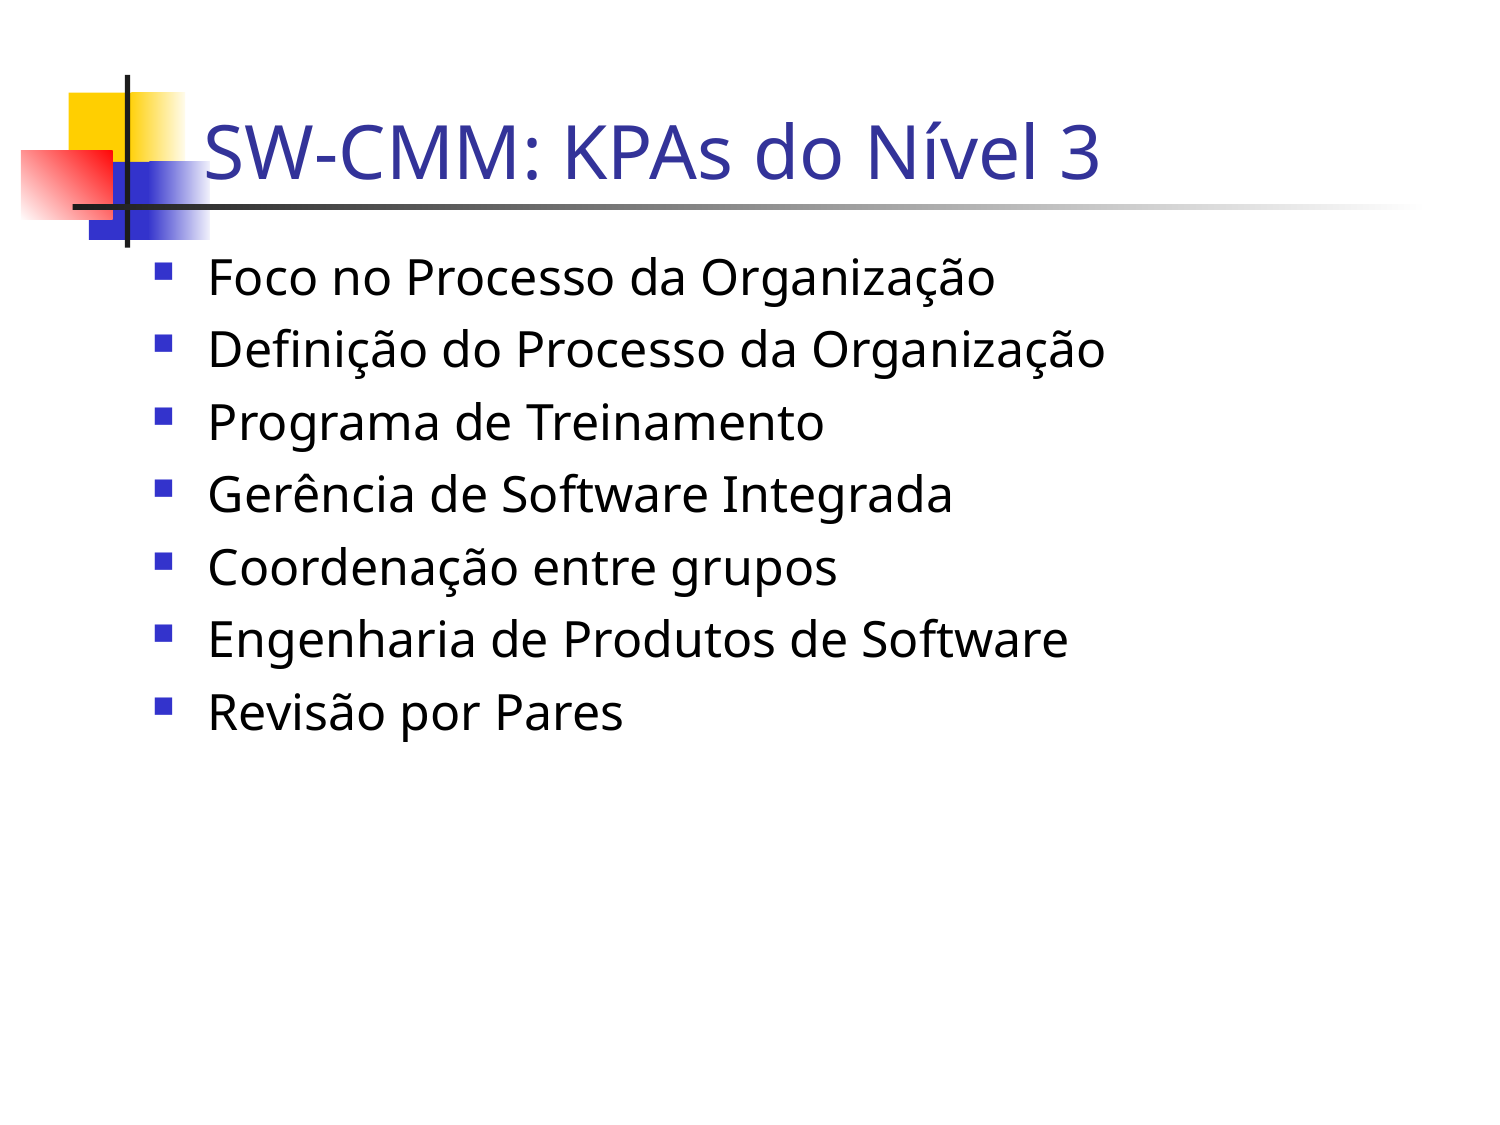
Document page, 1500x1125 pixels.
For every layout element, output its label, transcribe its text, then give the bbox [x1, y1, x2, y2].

list Foco no Processo da Organização Definição do Processo da Organização Programa de Treinamento Gerência de Software Integrada Coordenação entre grupos Engenharia de Produtos de Software Revisão por Pares [137, 237, 1469, 1013]
title SW-CMM: KPAs do Nível 3 [188, 31, 1468, 203]
